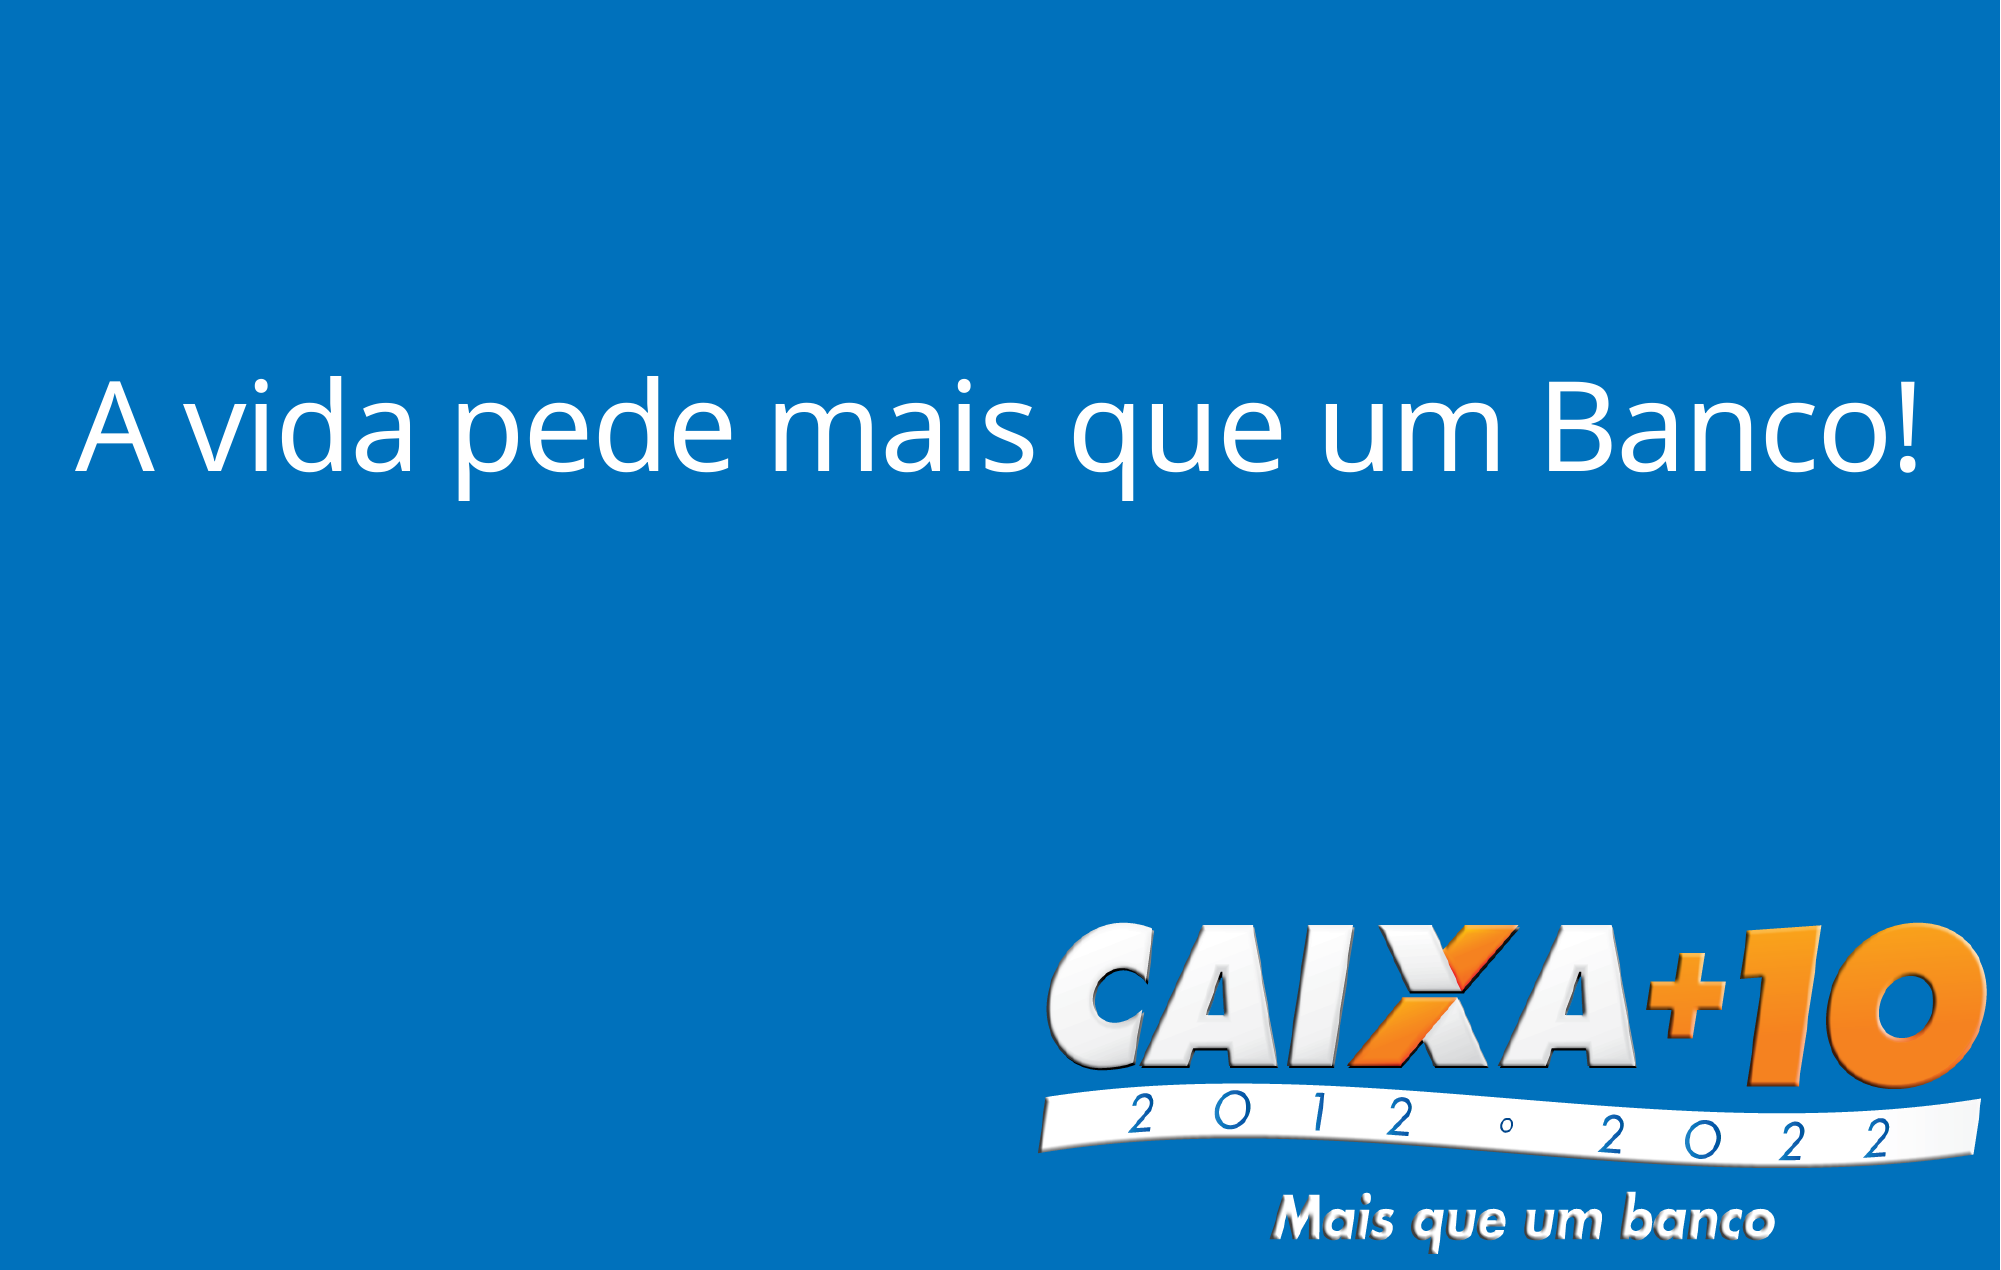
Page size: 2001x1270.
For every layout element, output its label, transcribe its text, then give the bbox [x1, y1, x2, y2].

list A vida pede mais que um Banco! [0, 363, 2000, 565]
picture [1027, 901, 1995, 1263]
